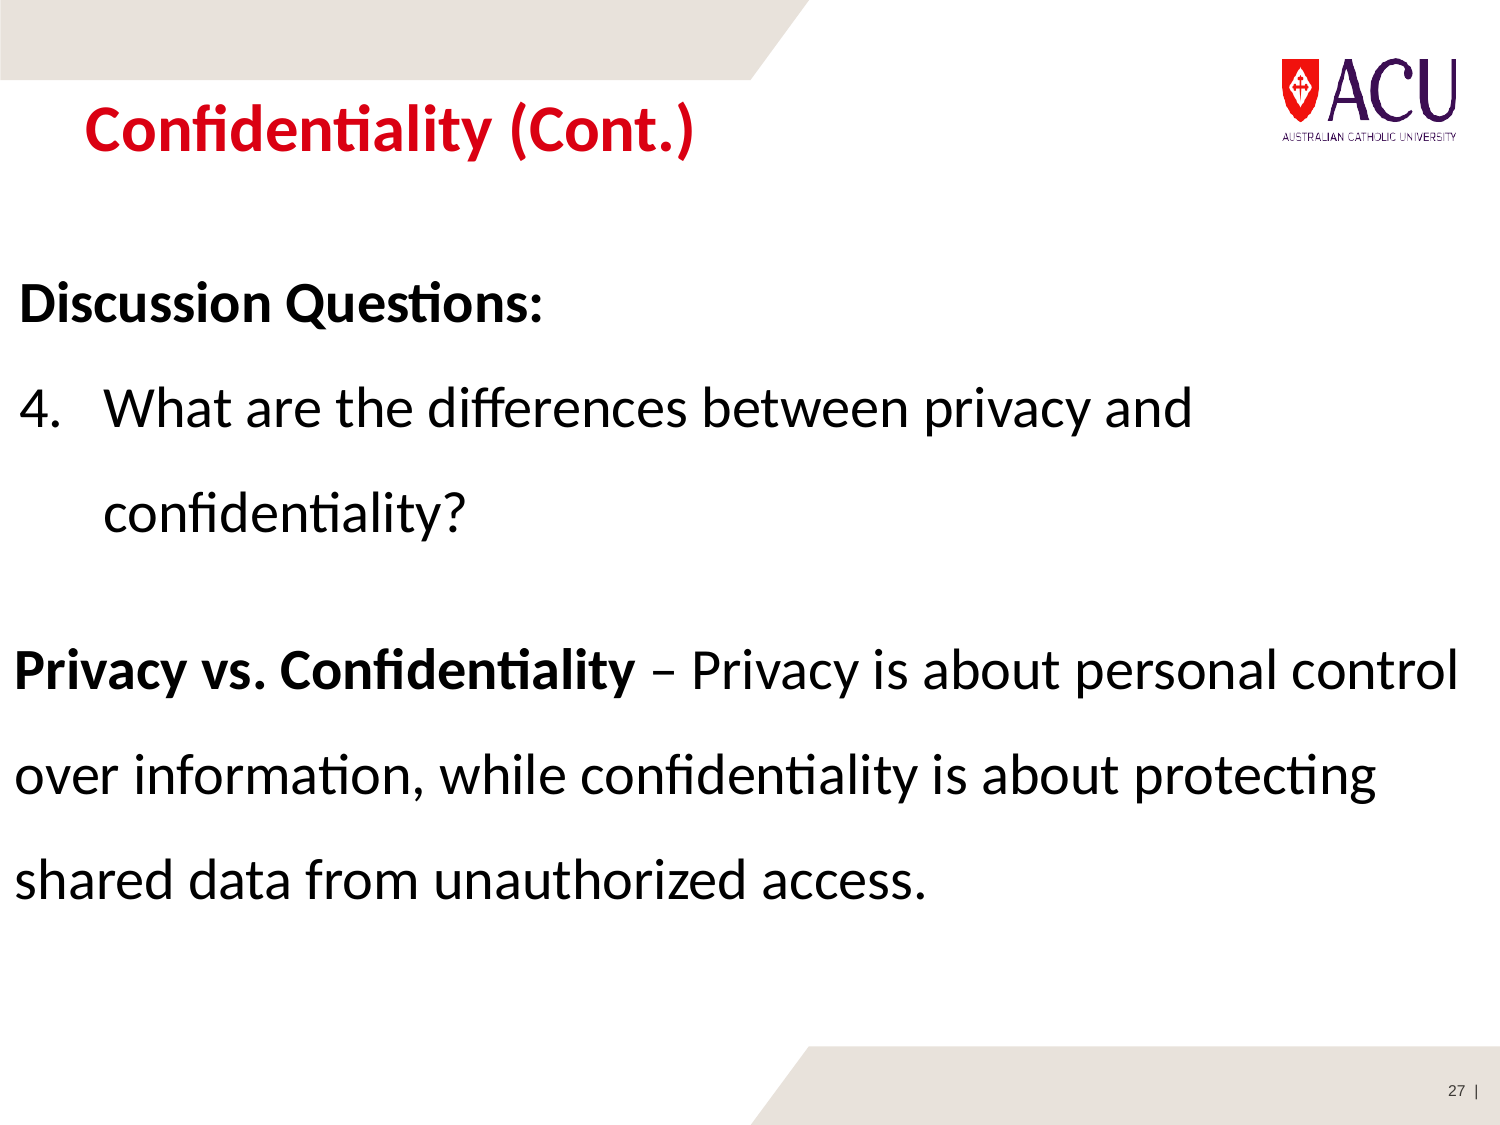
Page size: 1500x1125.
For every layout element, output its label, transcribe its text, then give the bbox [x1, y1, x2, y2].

picture [1282, 58, 1456, 141]
title Confidentiality (Cont.) [83, 82, 1253, 223]
slide_number 27 | [1446, 1080, 1481, 1125]
text_box Discussion Questions: What are the differences between privacy and confidentiality? [19, 223, 1481, 544]
text_box Privacy vs. Confidentiality – Privacy is about personal control over information, while confidentiality is about protecting shared data from unauthorized access. [0, 589, 1500, 919]
